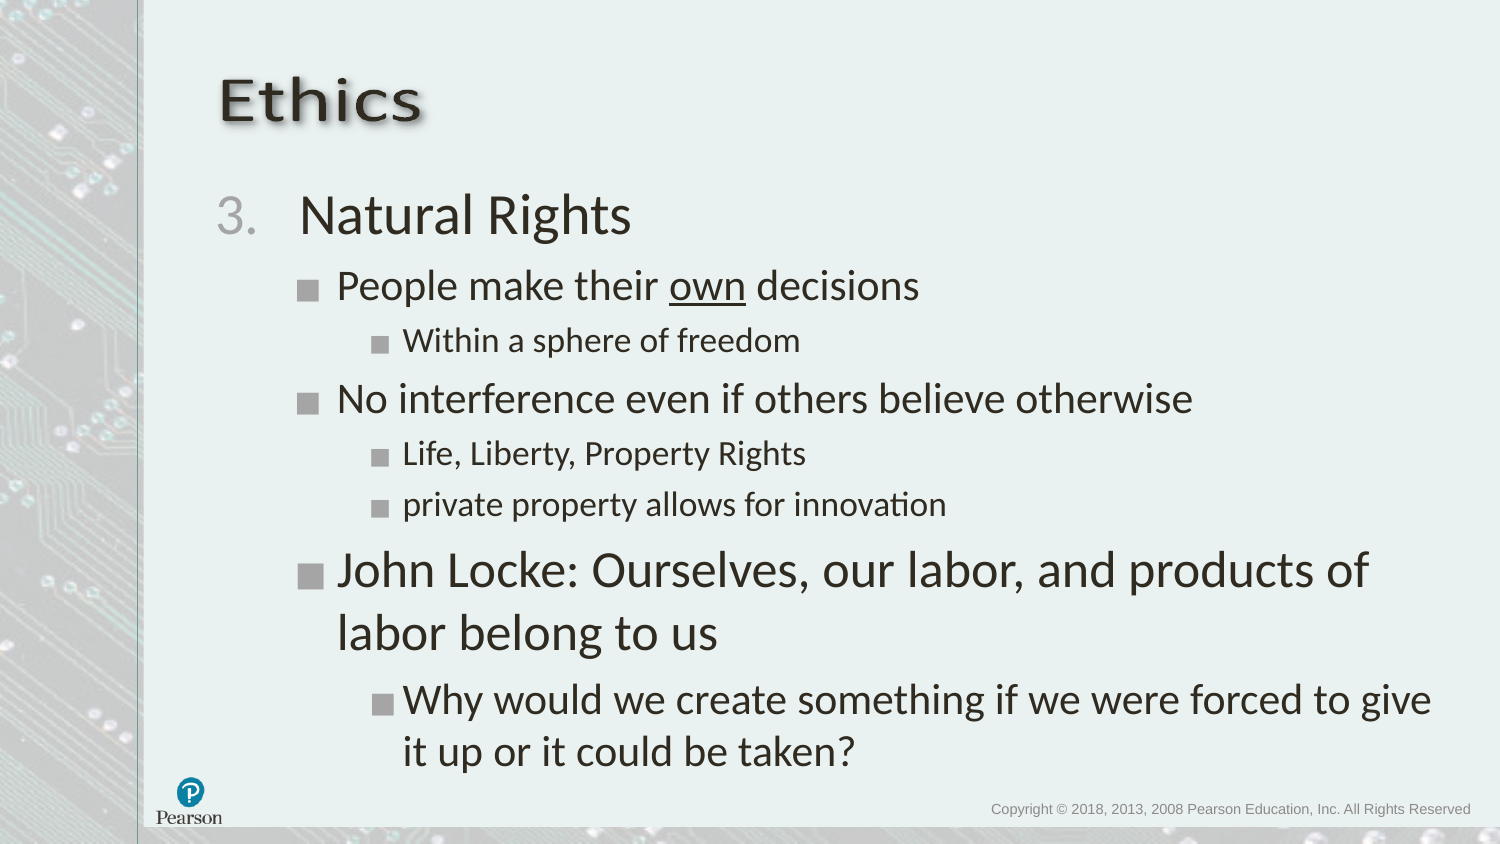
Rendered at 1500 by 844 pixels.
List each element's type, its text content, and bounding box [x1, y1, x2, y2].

footer Copyright © 2018, 2013, 2008 Pearson Education, Inc. All Rights Reserved [962, 789, 1500, 828]
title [152, 22, 1391, 181]
picture [156, 777, 222, 824]
picture [185, 783, 199, 794]
list Natural Rights People make their own decisions Within a sphere of freedom No interference even if others believe otherwise Life, Liberty, Property Rights private property allows for innovation John Locke: Ourselves, our labor, and products of labor belong to us Why would we create something if we were forced to give it up or it could be taken? [200, 168, 1450, 769]
picture [188, 789, 195, 798]
